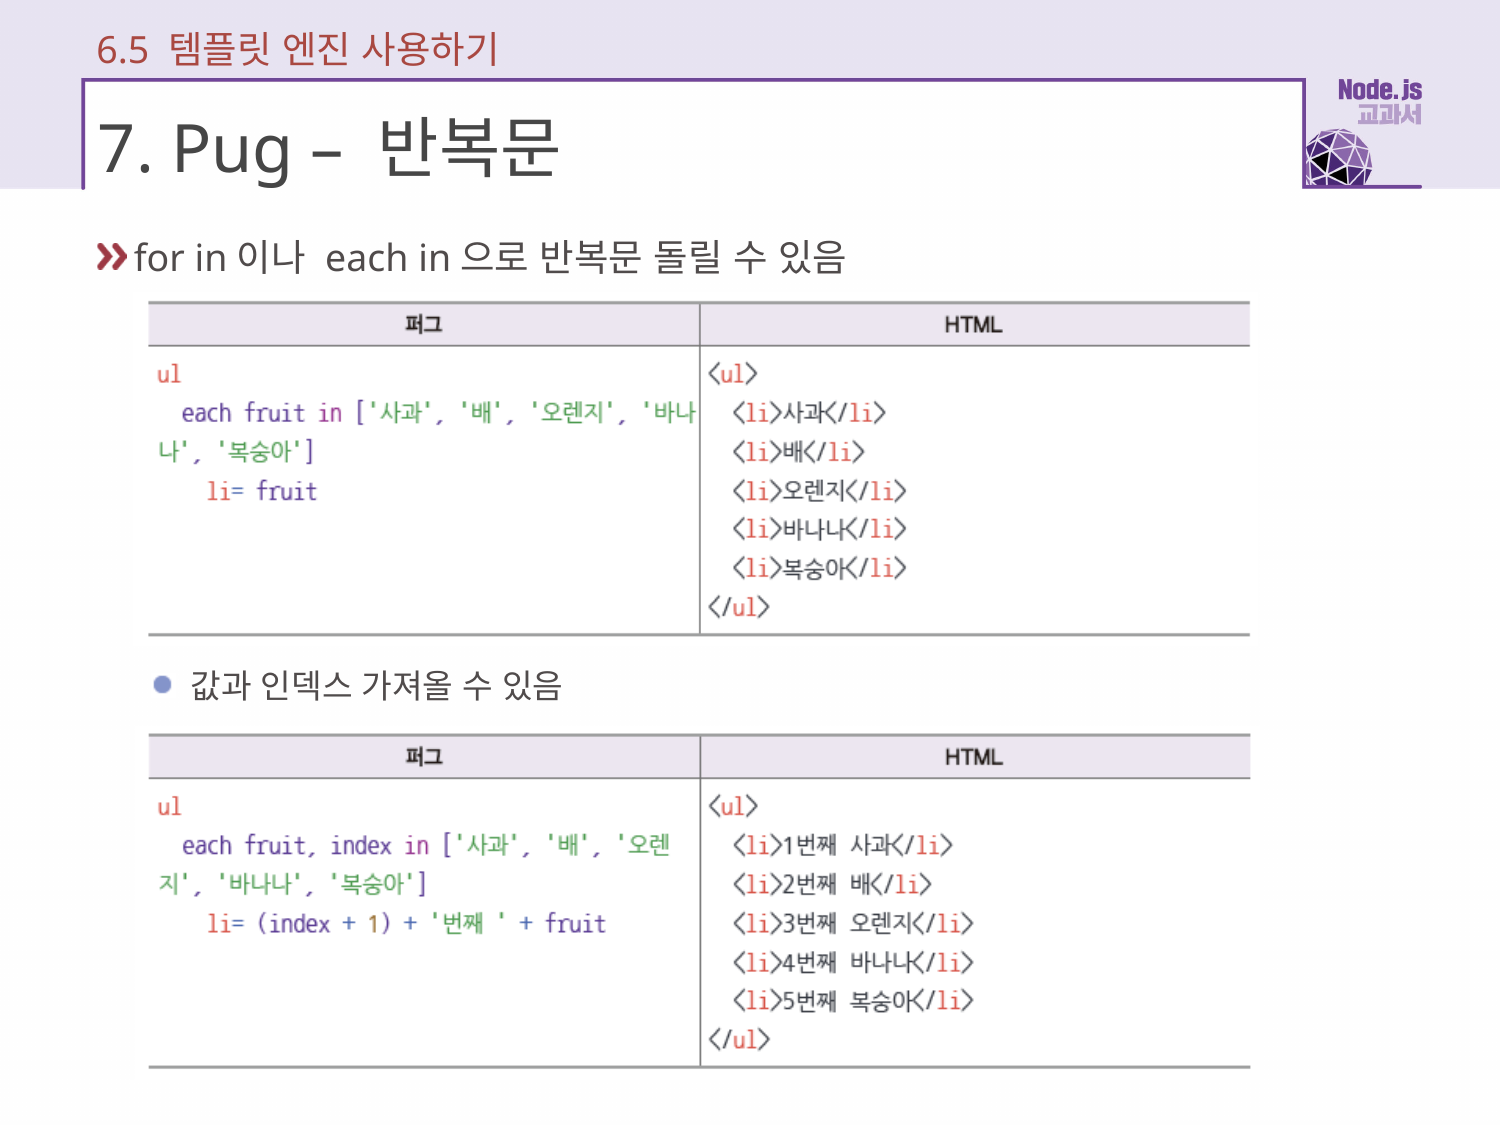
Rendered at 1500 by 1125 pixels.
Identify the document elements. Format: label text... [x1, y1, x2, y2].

picture [0, 0, 1500, 1125]
text_box 6.5 템플릿 엔진 사용하기 [81, 14, 807, 62]
list for in이나 each in으로 반복문 돌릴 수 있음 값과 인덱스 가져올 수 있음 [81, 222, 1431, 1111]
title 7. Pug – 반복문 [82, 61, 1413, 193]
